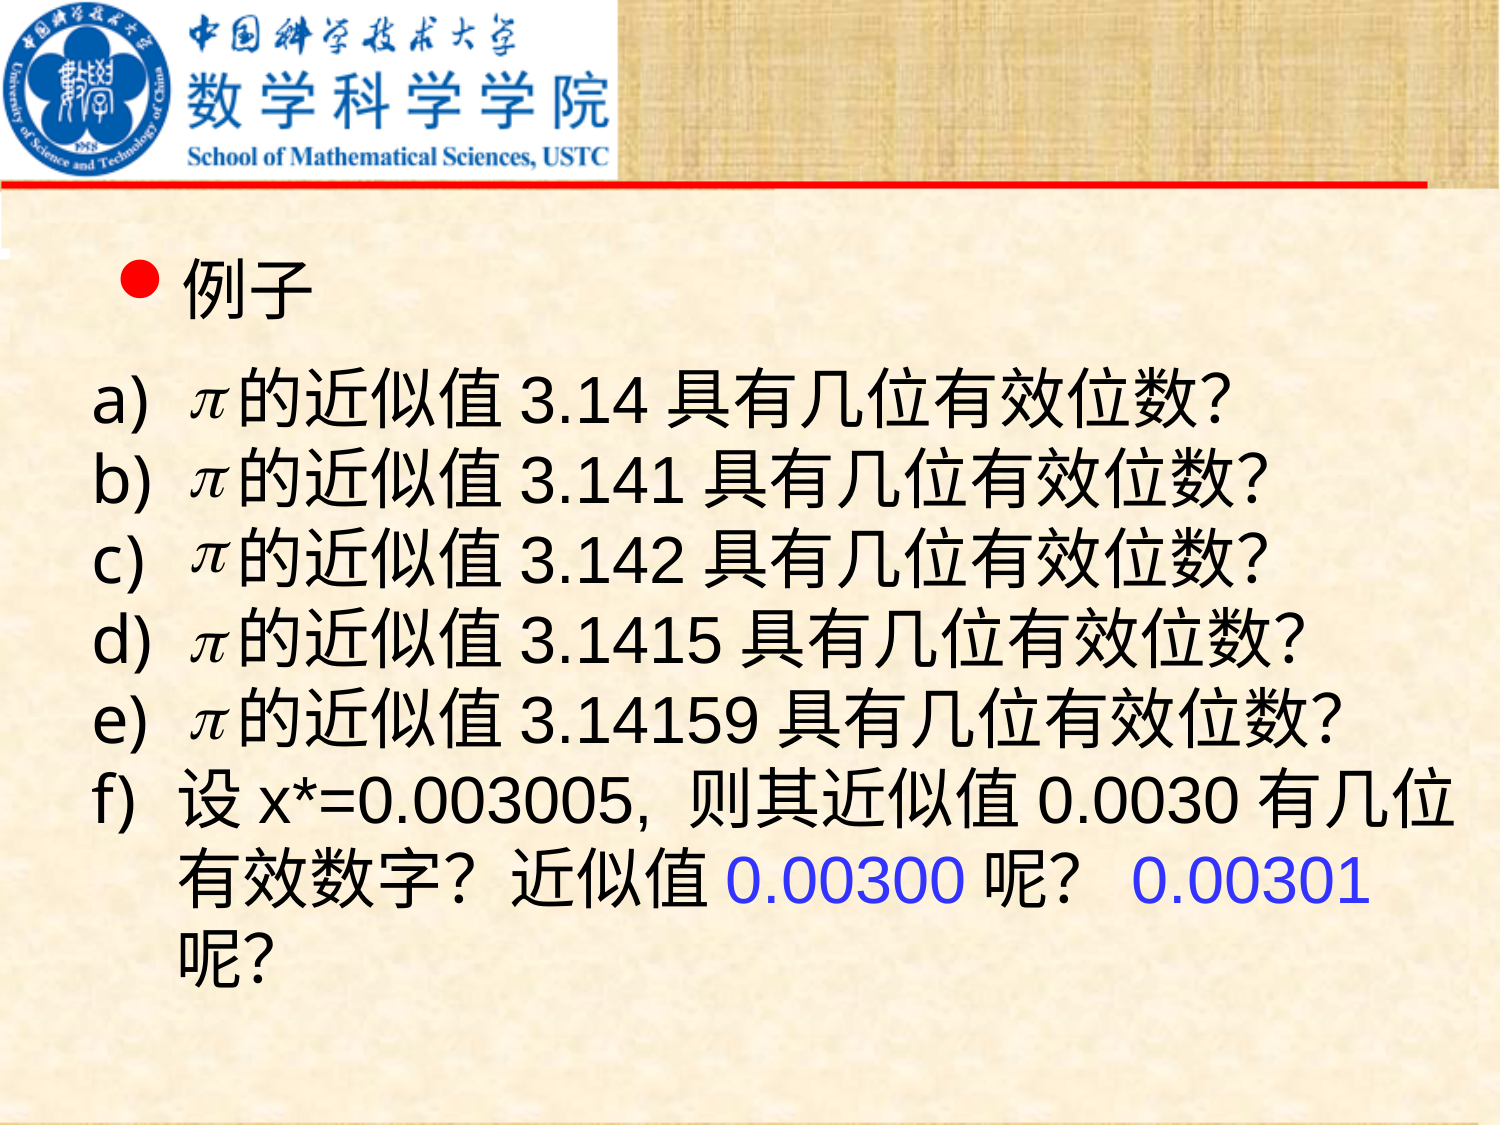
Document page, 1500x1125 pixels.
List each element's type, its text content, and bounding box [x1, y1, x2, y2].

picture [0, 0, 1500, 1125]
list 例子 [100, 240, 1500, 866]
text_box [76, 349, 1483, 1012]
